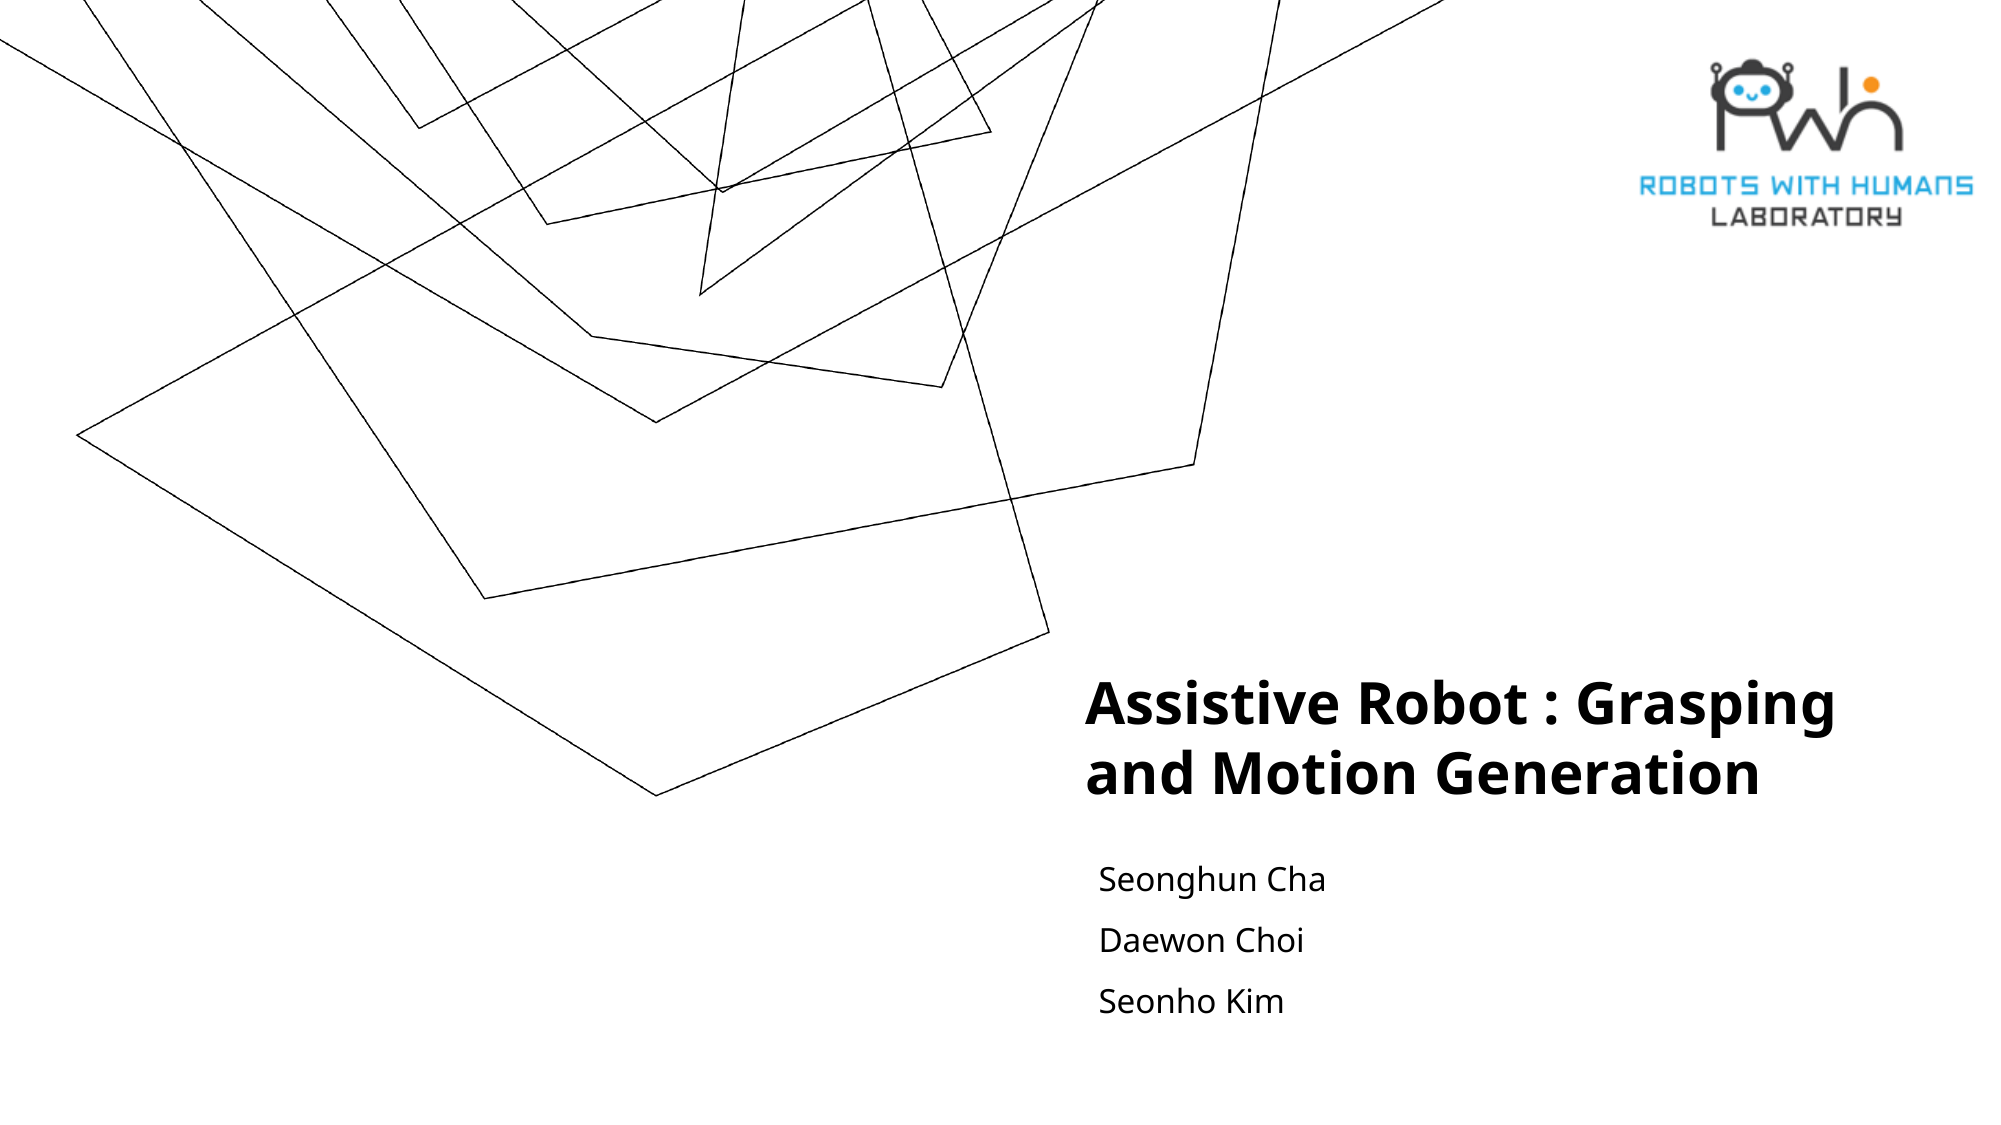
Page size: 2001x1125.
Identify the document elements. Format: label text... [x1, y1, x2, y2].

text_box Assistive Robot : Grasping and Motion Generation [1070, 659, 1882, 814]
picture [0, 0, 1557, 830]
subtitle Seonghun Cha Daewon Choi Seonho Kim [1083, 850, 1895, 1125]
picture [1626, 52, 1979, 234]
